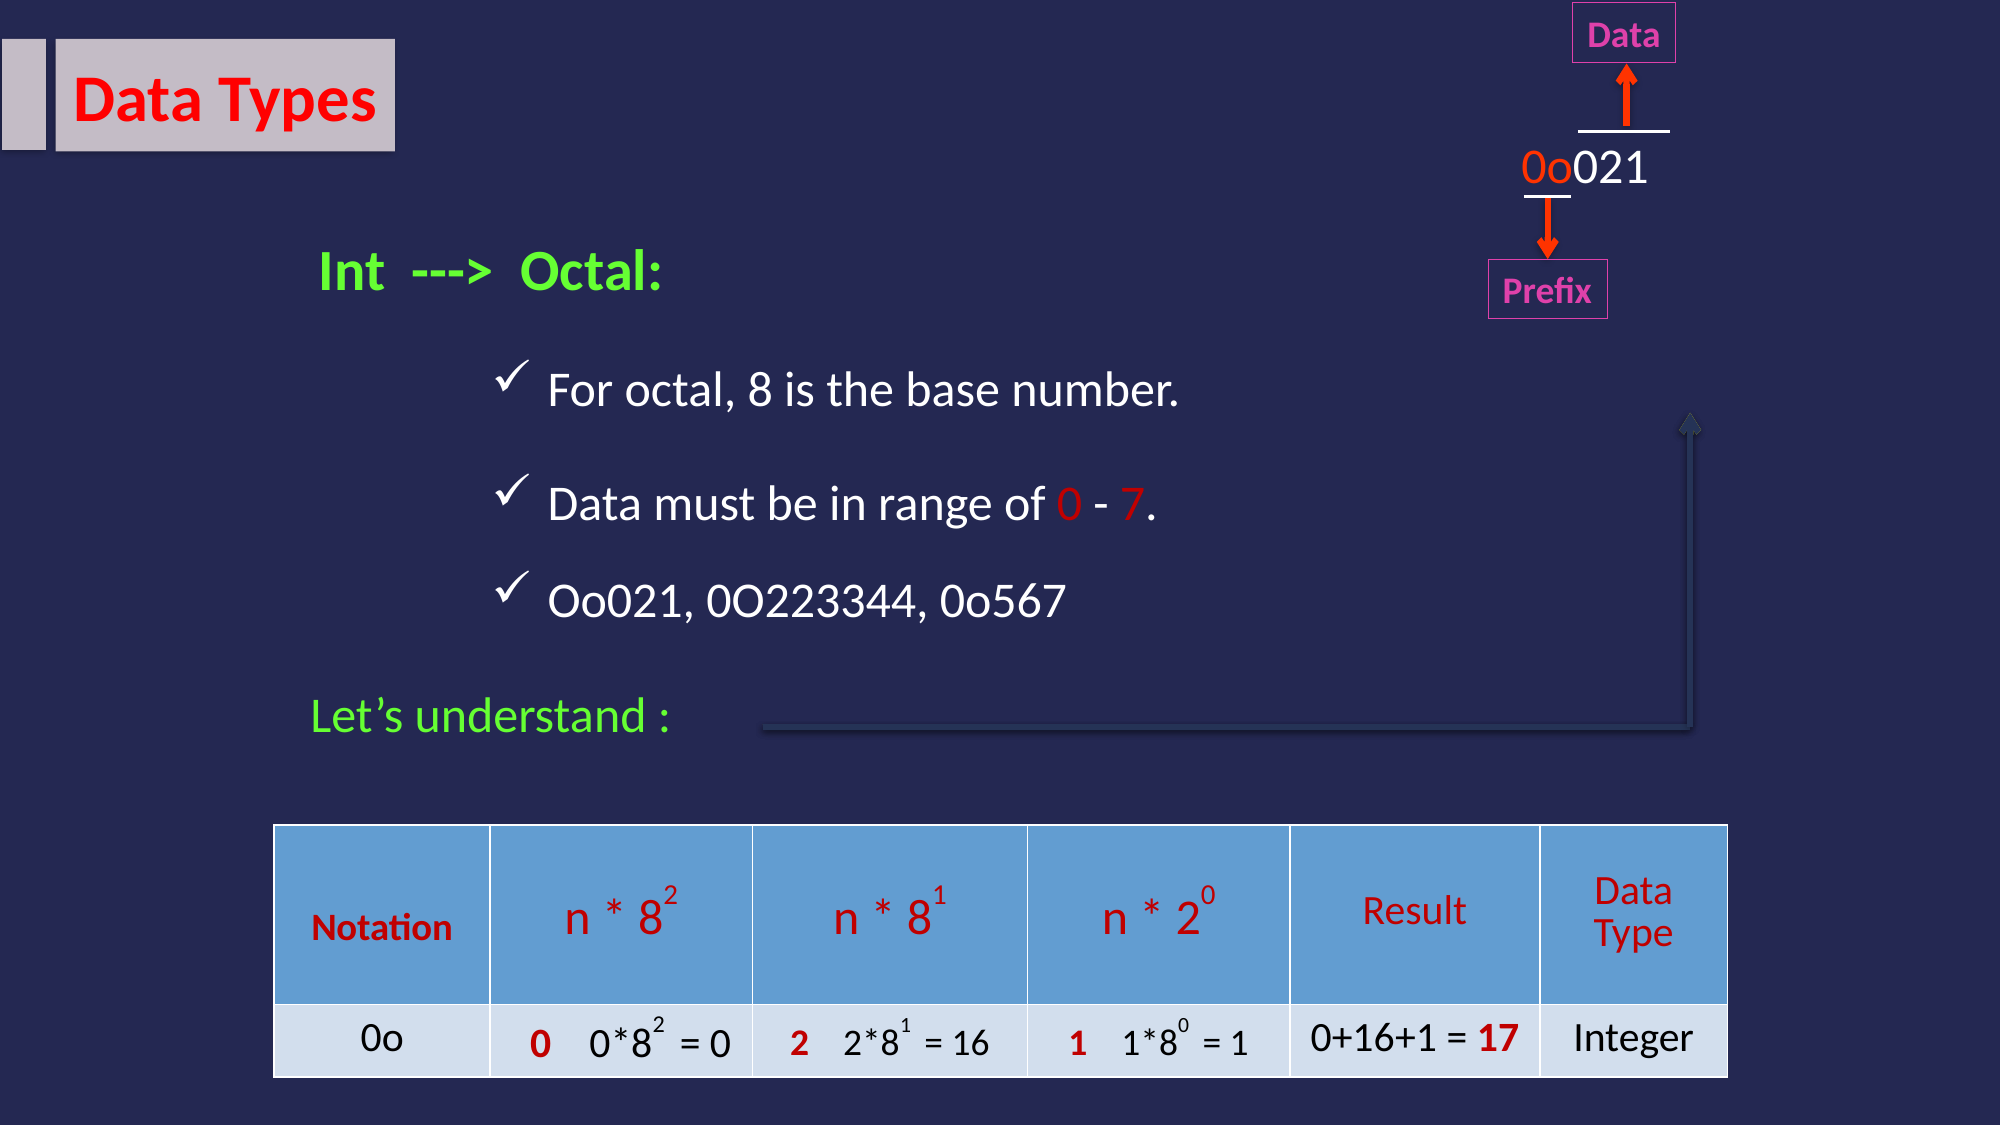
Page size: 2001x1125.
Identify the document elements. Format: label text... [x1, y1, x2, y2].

table_header n * 81 [753, 826, 1027, 1004]
table_cell 0+16+1 = 17 [1291, 1005, 1539, 1076]
text_box 0o021 [1506, 125, 1664, 201]
text_box For octal, 8 is the base number. [476, 349, 1196, 425]
table_header n * 82 [491, 826, 752, 1004]
table_cell 0 0*82 = 0 [491, 1005, 752, 1076]
table_header Notation [275, 826, 489, 1004]
subtitle Int ---> Octal: [303, 224, 804, 325]
table_cell Integer [1541, 1005, 1727, 1076]
table_header Result [1291, 826, 1539, 1004]
text_box Let’s understand : [295, 674, 687, 750]
table_cell 2 2*81 = 16 [753, 1005, 1027, 1076]
text_box Data Types [55, 38, 395, 152]
table_cell 1 1*80 = 1 [1028, 1005, 1289, 1076]
table_header n * 20 [1028, 826, 1289, 1004]
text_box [762, 412, 1691, 728]
text_box Oo021, 0O223344, 0o567 [476, 560, 756, 635]
table_header Data Type [1541, 826, 1727, 1004]
table_cell 0o [275, 1005, 489, 1076]
text_box Data must be in range of 0 - 7. [476, 462, 756, 538]
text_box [1571, 2, 1677, 132]
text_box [1486, 196, 1609, 320]
text_box [2, 38, 46, 150]
